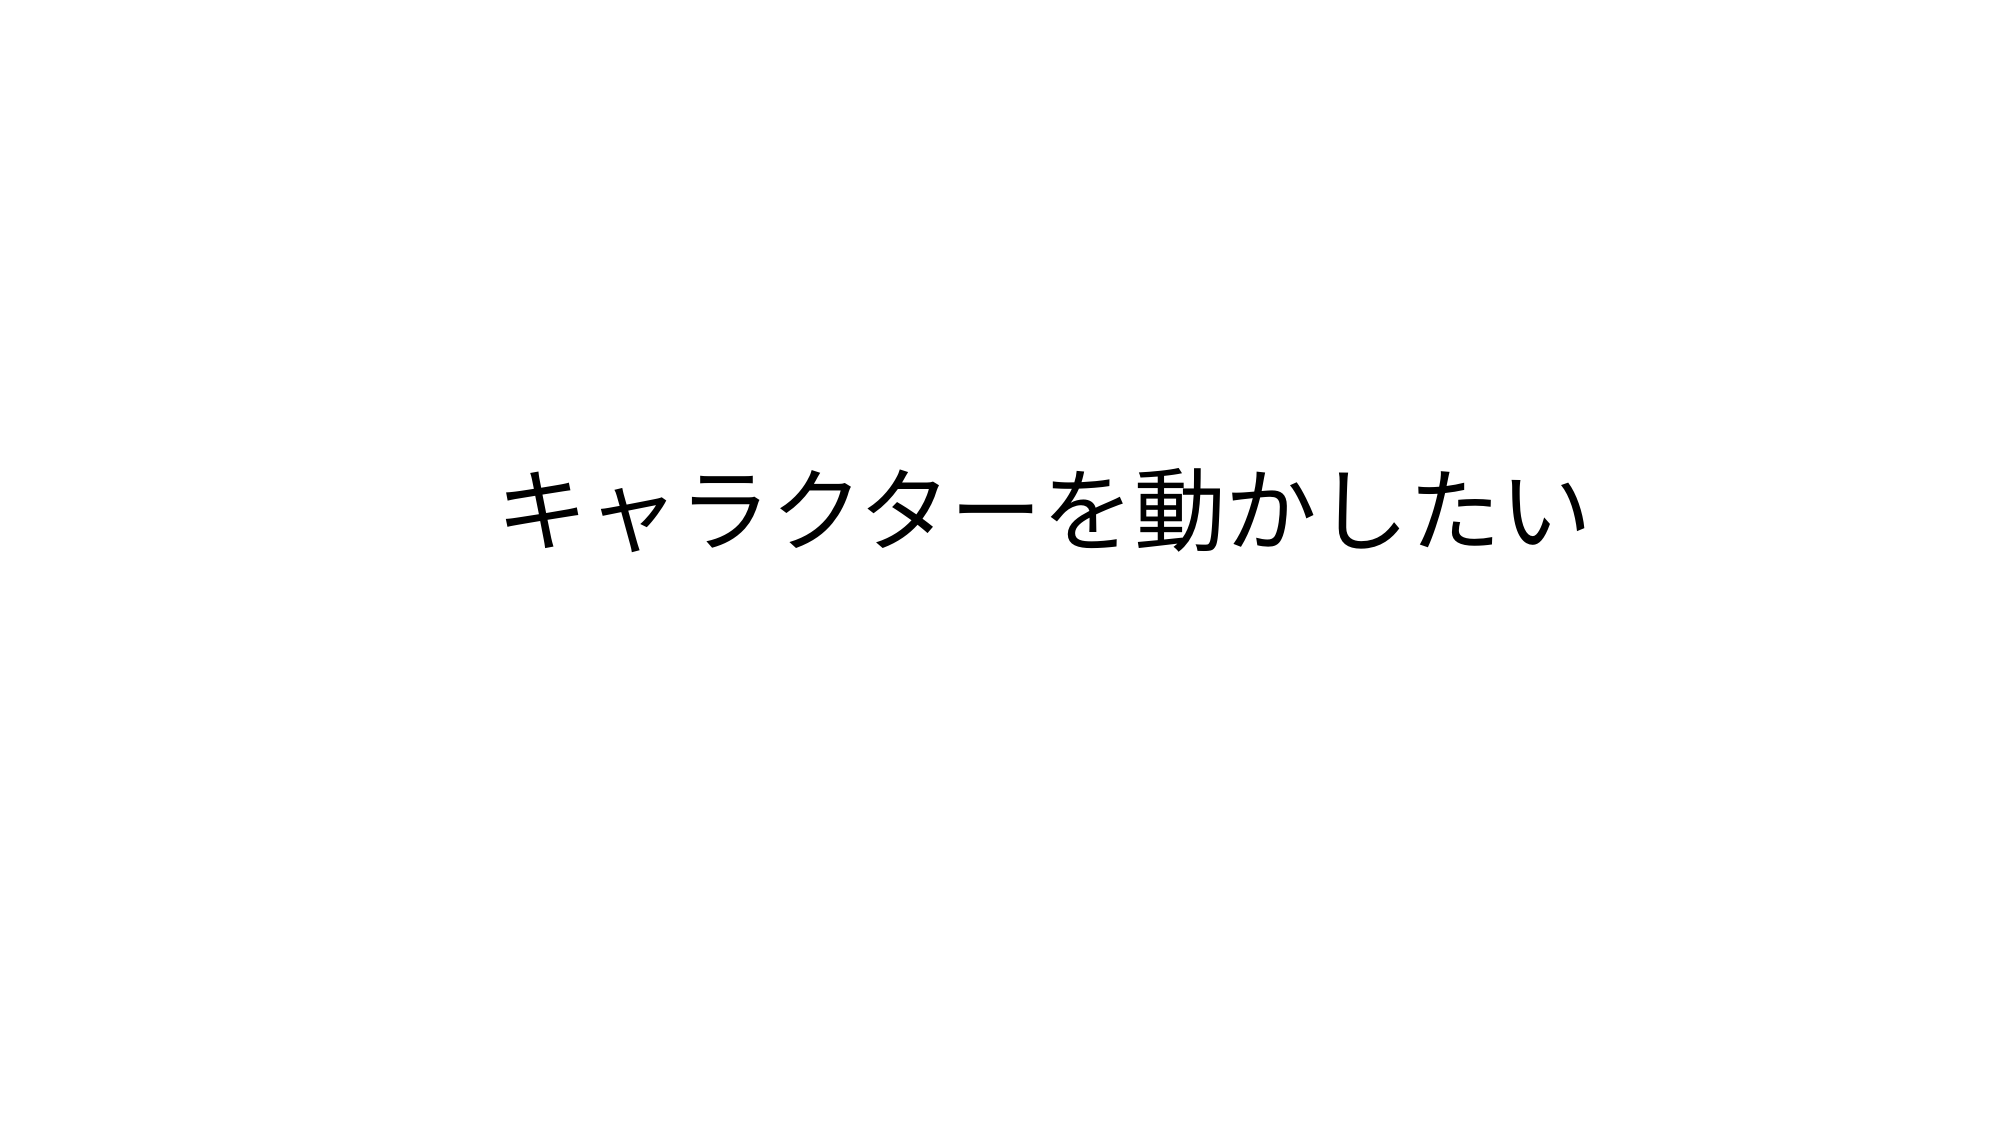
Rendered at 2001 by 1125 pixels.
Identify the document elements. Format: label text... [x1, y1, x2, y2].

title キャラクターを動かしたい [182, 405, 1908, 624]
